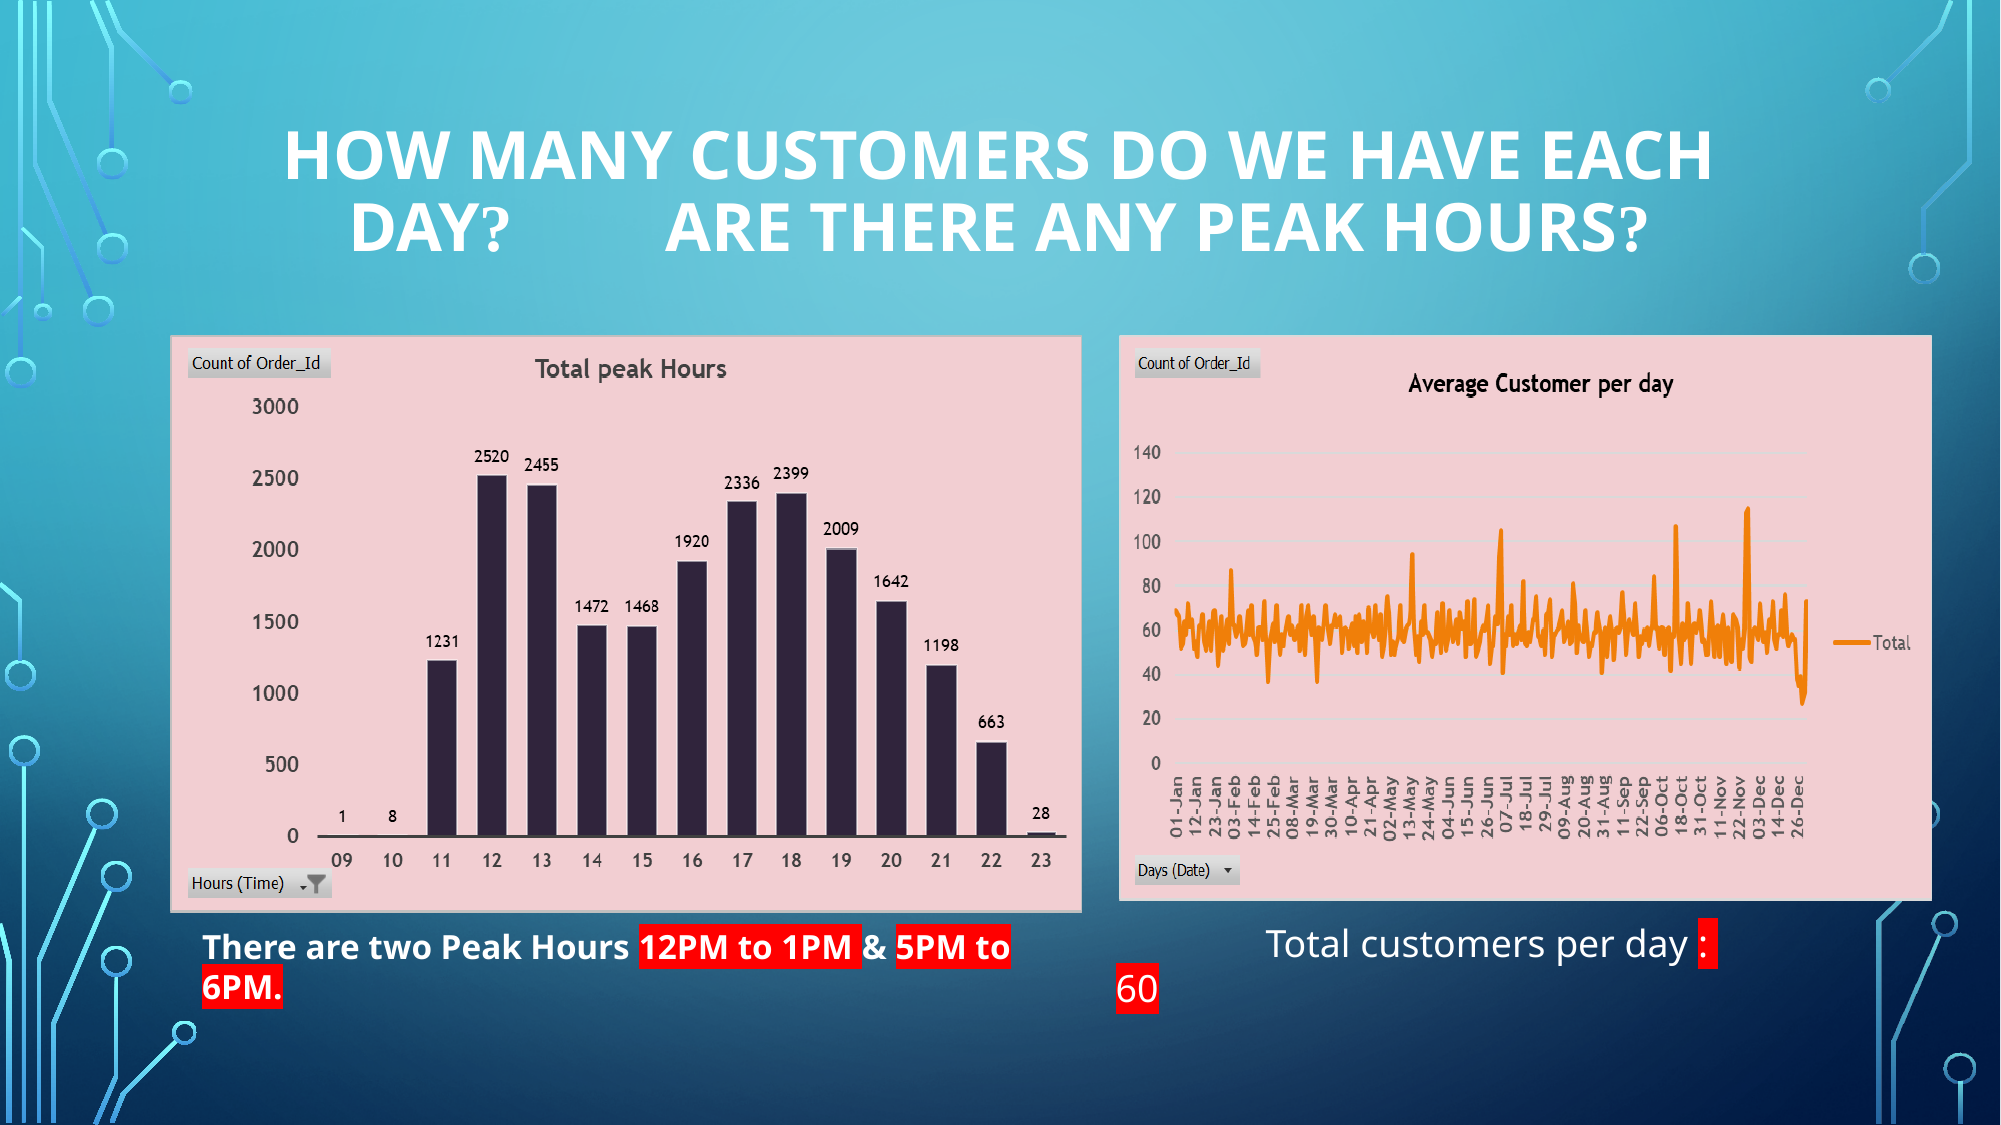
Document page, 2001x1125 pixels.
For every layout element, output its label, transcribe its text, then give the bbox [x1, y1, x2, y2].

picture [169, 335, 1082, 914]
title How many customers do we have each day? Are there any peak hours? [187, 99, 1813, 289]
picture [1119, 335, 1932, 902]
text_box Total customers per day : 60 [1100, 912, 1764, 1018]
text_box There are two Peak Hours 12PM to 1PM & 5PM to 6PM. [187, 918, 1064, 1054]
